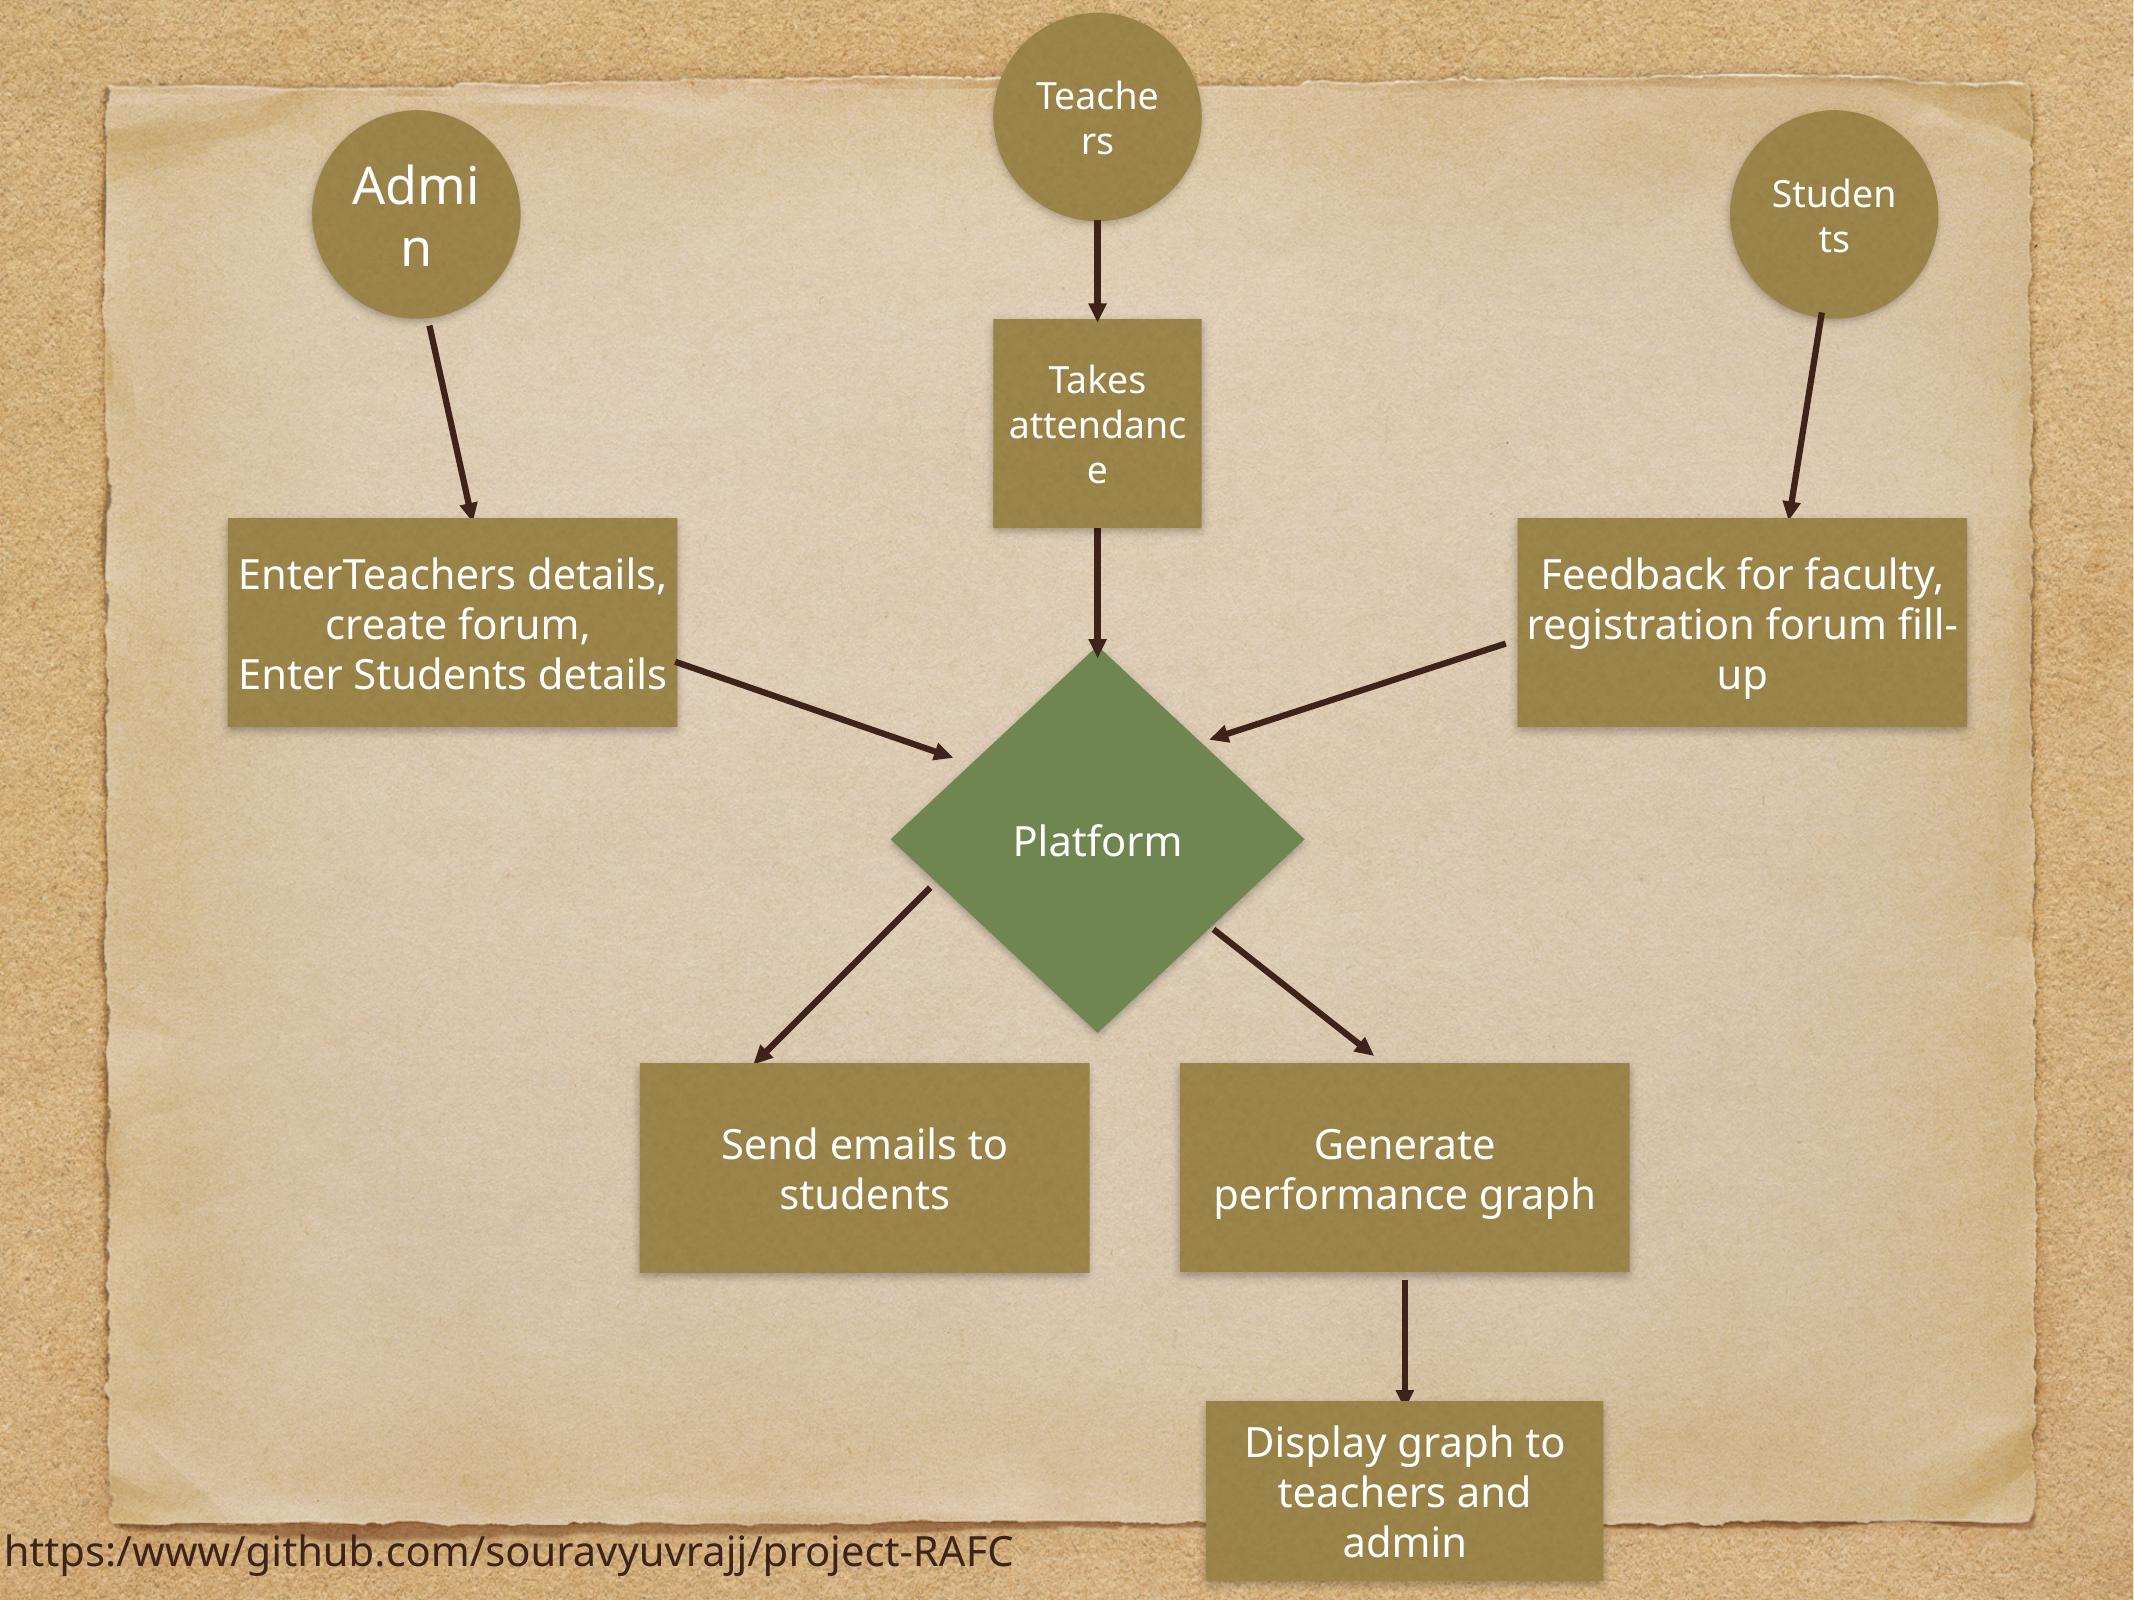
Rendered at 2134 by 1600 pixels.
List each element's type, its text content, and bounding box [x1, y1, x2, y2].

text_box [1784, 312, 1822, 516]
text_box Students [1730, 110, 1939, 319]
text_box [429, 325, 477, 516]
text_box EnterTeachers details, create forum, Enter Students details [227, 518, 678, 727]
text_box https:/www/github.com/souravyuvrajj/project-RAFC [0, 1516, 1023, 1583]
text_box [1213, 929, 1374, 1056]
text_box [1091, 537, 1104, 658]
text_box Generate performance graph [1180, 1063, 1630, 1272]
text_box [754, 887, 931, 1062]
text_box Takes attendance [993, 319, 1202, 528]
text_box [1209, 643, 1506, 742]
text_box Teachers [993, 12, 1202, 222]
text_box Platform [890, 650, 1305, 1033]
text_box [675, 661, 953, 760]
text_box Feedback for faculty, registration forum fill-up [1517, 518, 1968, 727]
text_box [1398, 1279, 1412, 1400]
text_box [1091, 220, 1104, 323]
text_box Display graph to teachers and admin [1206, 1401, 1604, 1581]
text_box Send emails to students [639, 1063, 1090, 1273]
picture [0, 0, 2134, 1600]
text_box Admin [312, 110, 521, 319]
